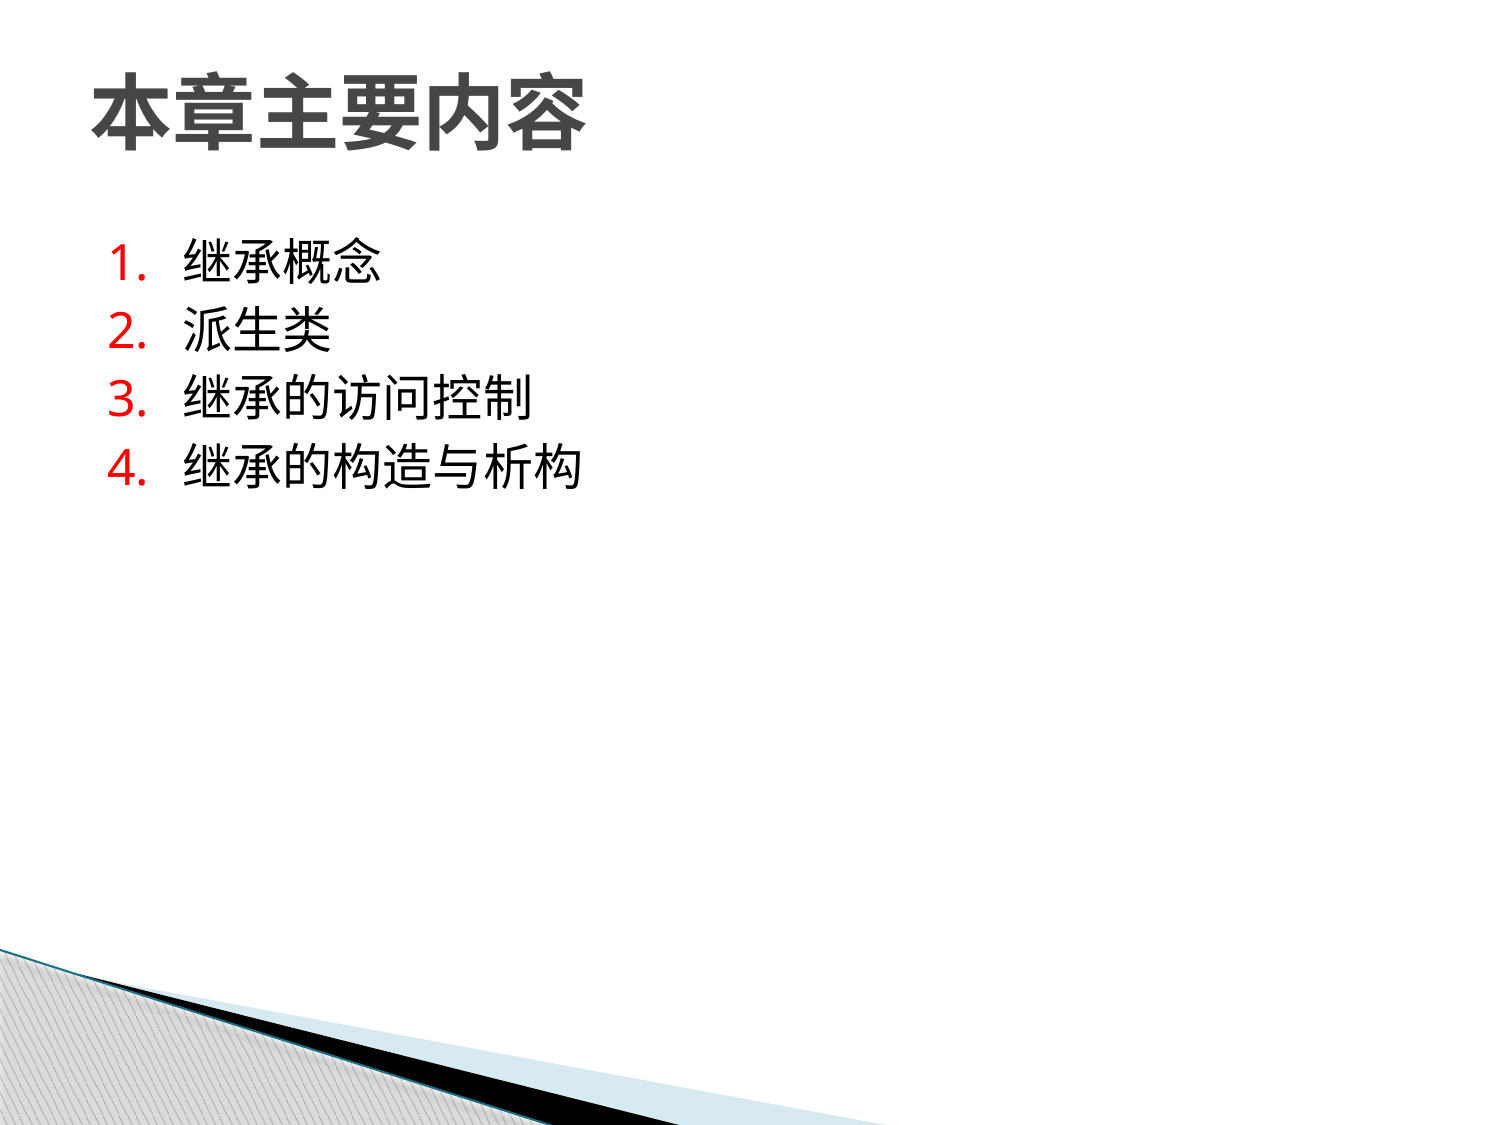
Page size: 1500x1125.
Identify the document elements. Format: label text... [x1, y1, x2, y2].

title 本章主要内容 [75, 45, 1425, 176]
list 继承概念 派生类 继承的访问控制 继承的构造与析构 [74, 222, 1426, 966]
